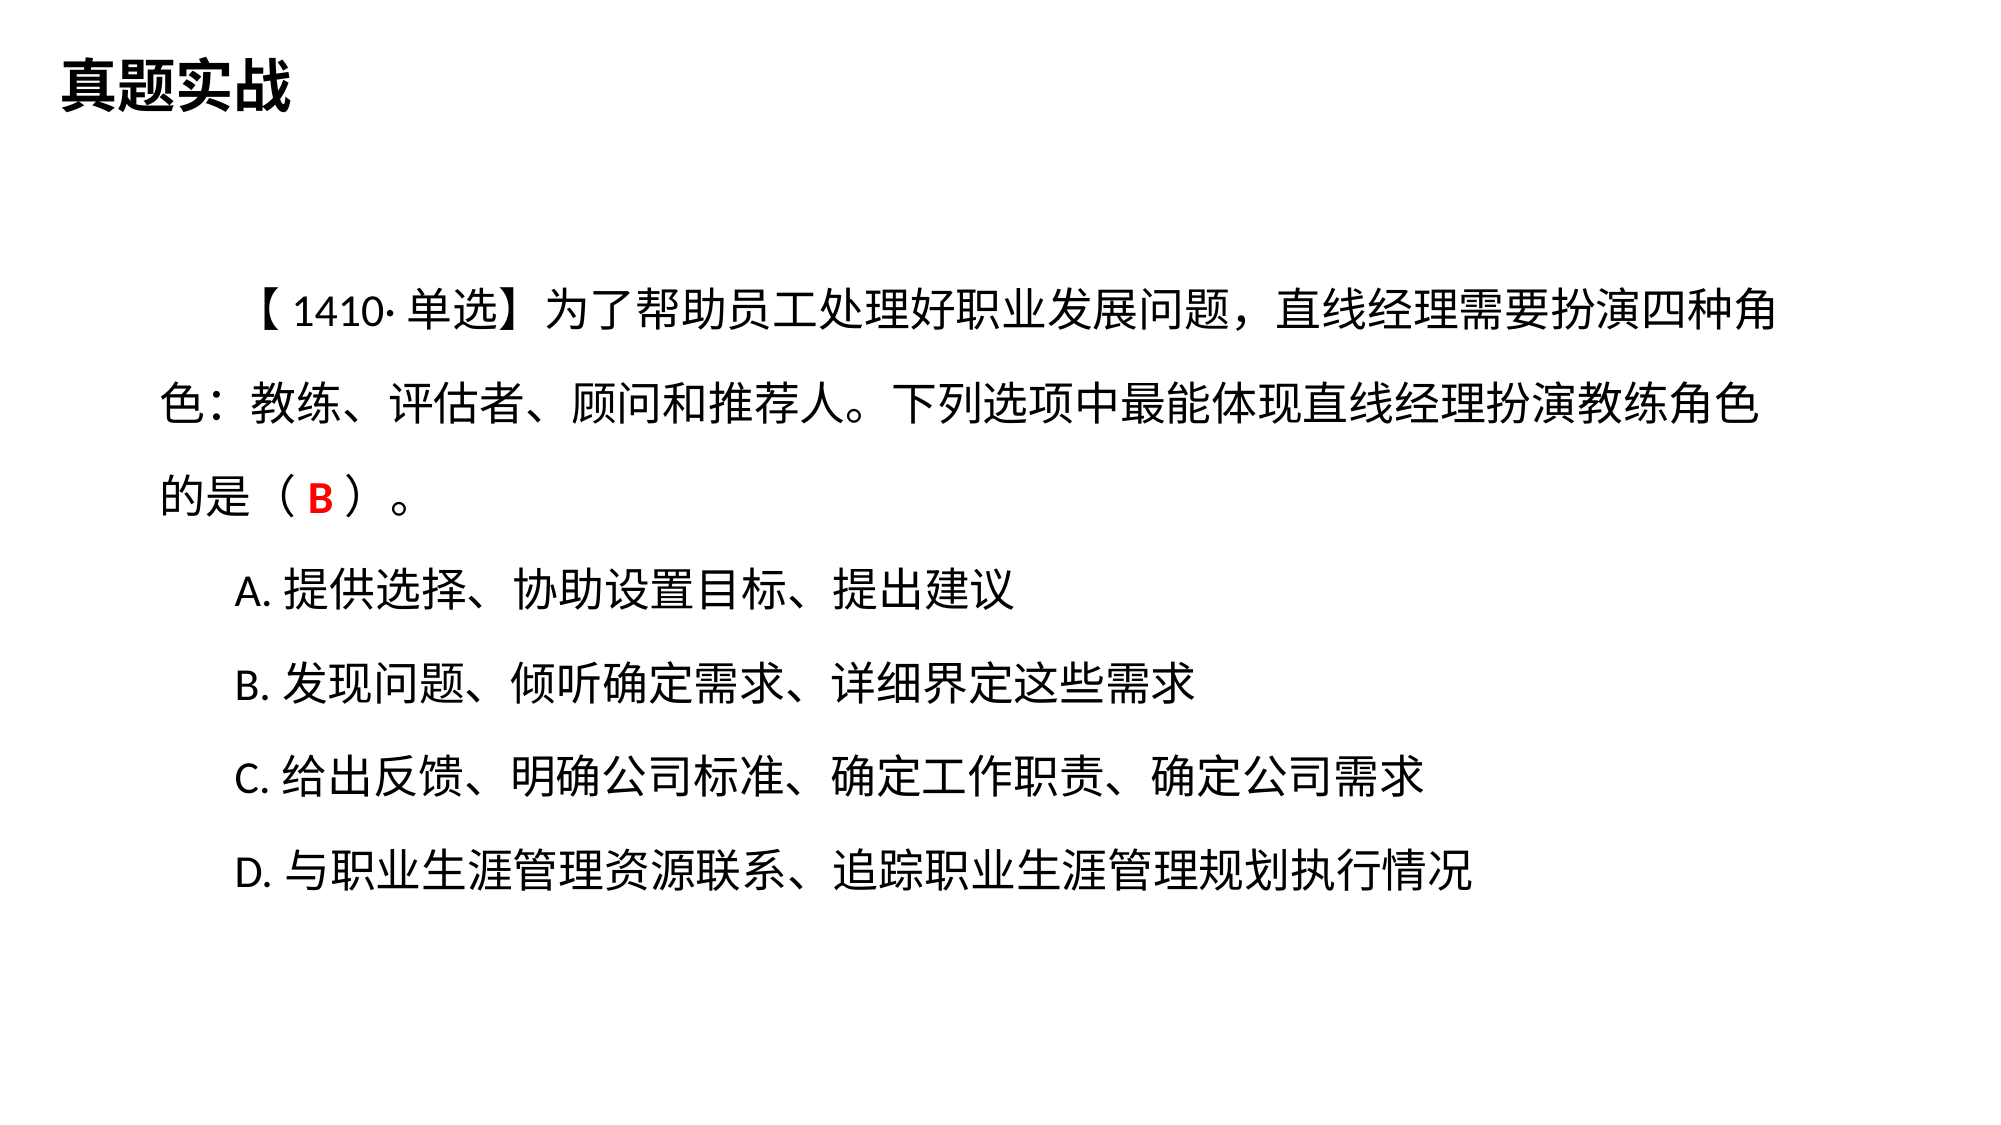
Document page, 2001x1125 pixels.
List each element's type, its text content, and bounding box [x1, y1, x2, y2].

text_box 【1410·单选】为了帮助员工处理好职业发展问题，直线经理需要扮演四种角色：教练、评估者、顾问和推荐人。下列选项中最能体现直线经理扮演教练角色的是（B）。 A.提供选择、协助设置目标、提出建议 B.发现问题、倾听确定需求、详细界定这些需求 C.给出反馈、明确公司标准、确定工作职责、确定公司需求 D.与职业生涯管理资源联系、追踪职业生涯管理规划执行情况 [144, 234, 1802, 904]
text_box 真题实战 [44, 41, 1045, 127]
